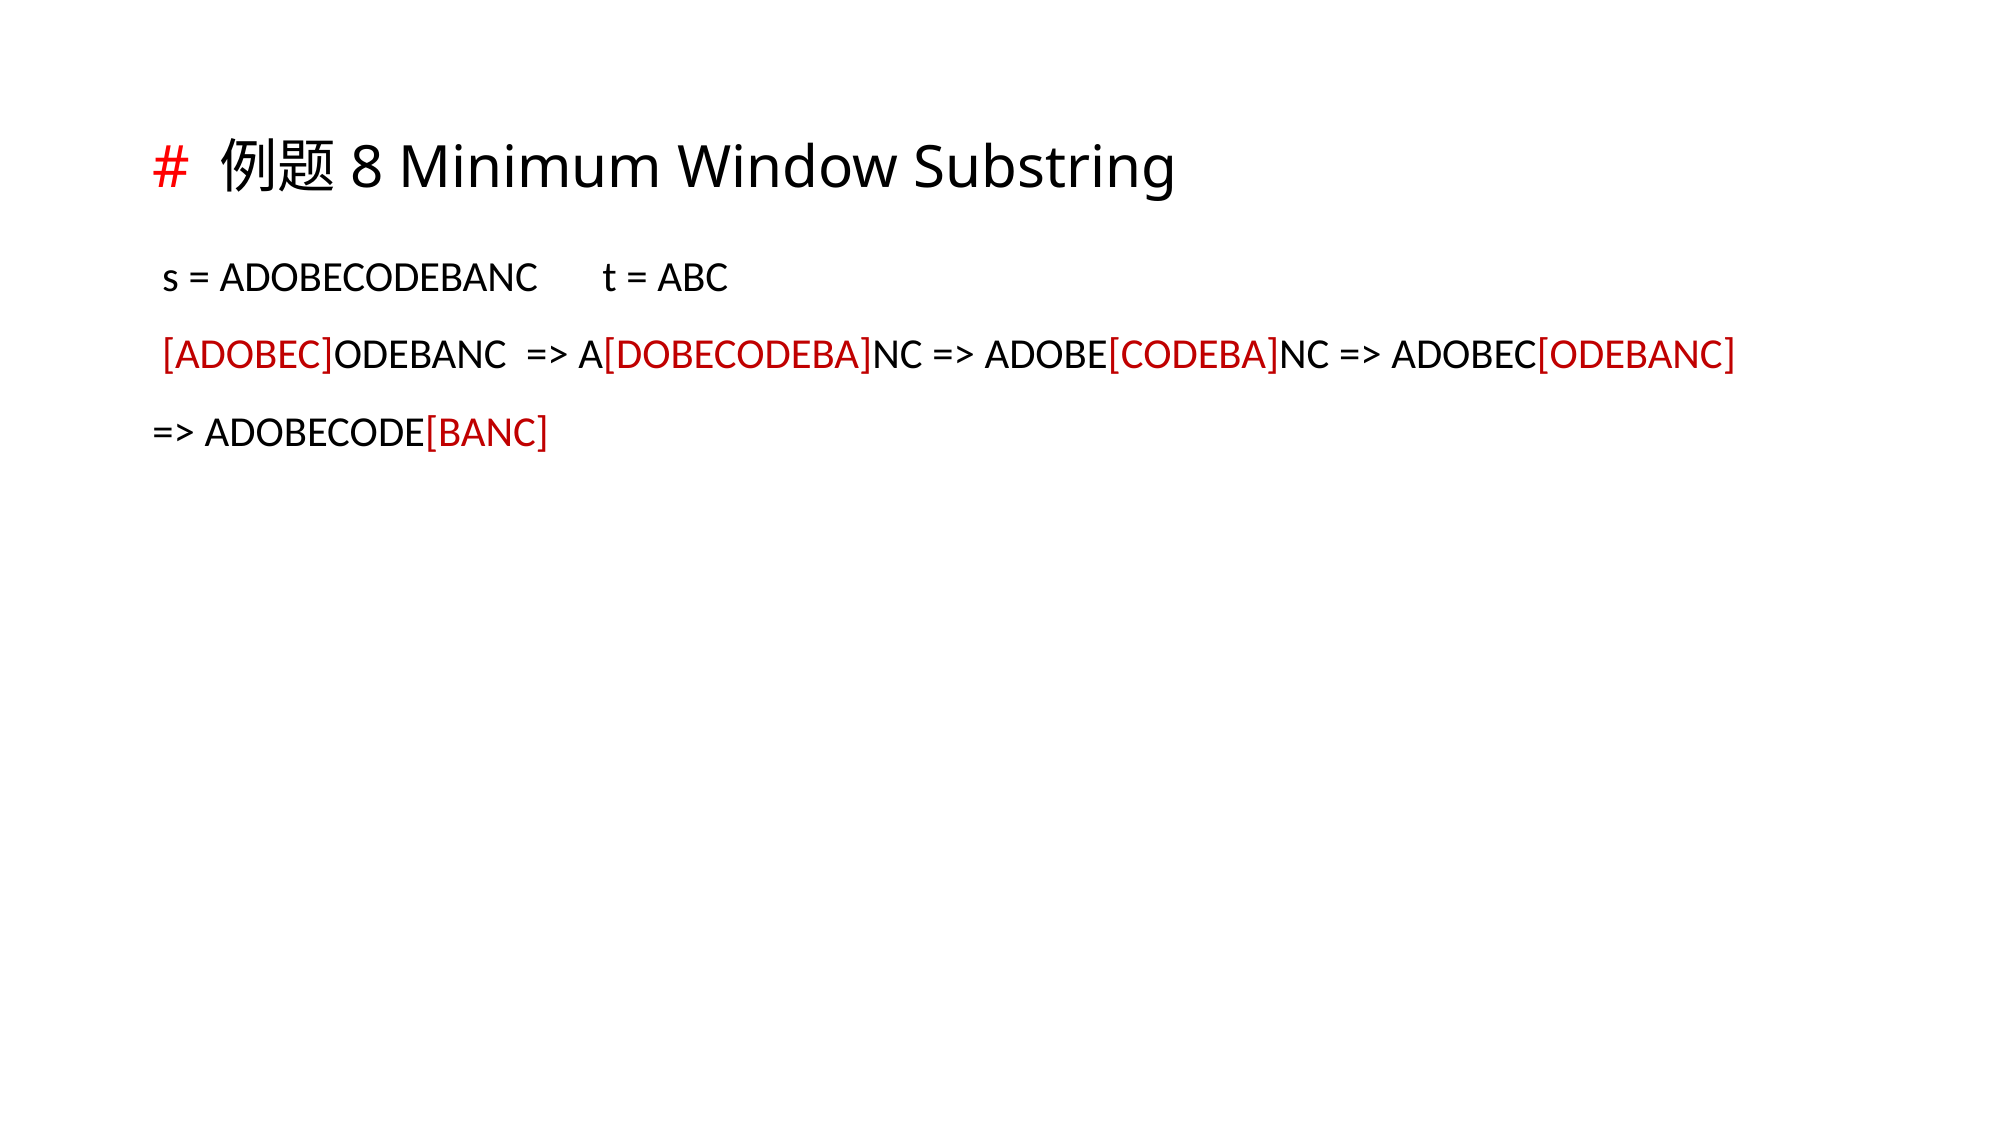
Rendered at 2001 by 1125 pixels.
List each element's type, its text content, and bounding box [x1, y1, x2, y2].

text_box s = ADOBECODEBANC t = ABC [ADOBEC]ODEBANC => A[DOBECODEBA]NC => ADOBE[CODEBA]NC => ADOBEC[ODEBANC] => ADOBECODE[BANC] [137, 236, 1863, 1125]
title # 例题8 Minimum Window Substring [137, 59, 1863, 236]
